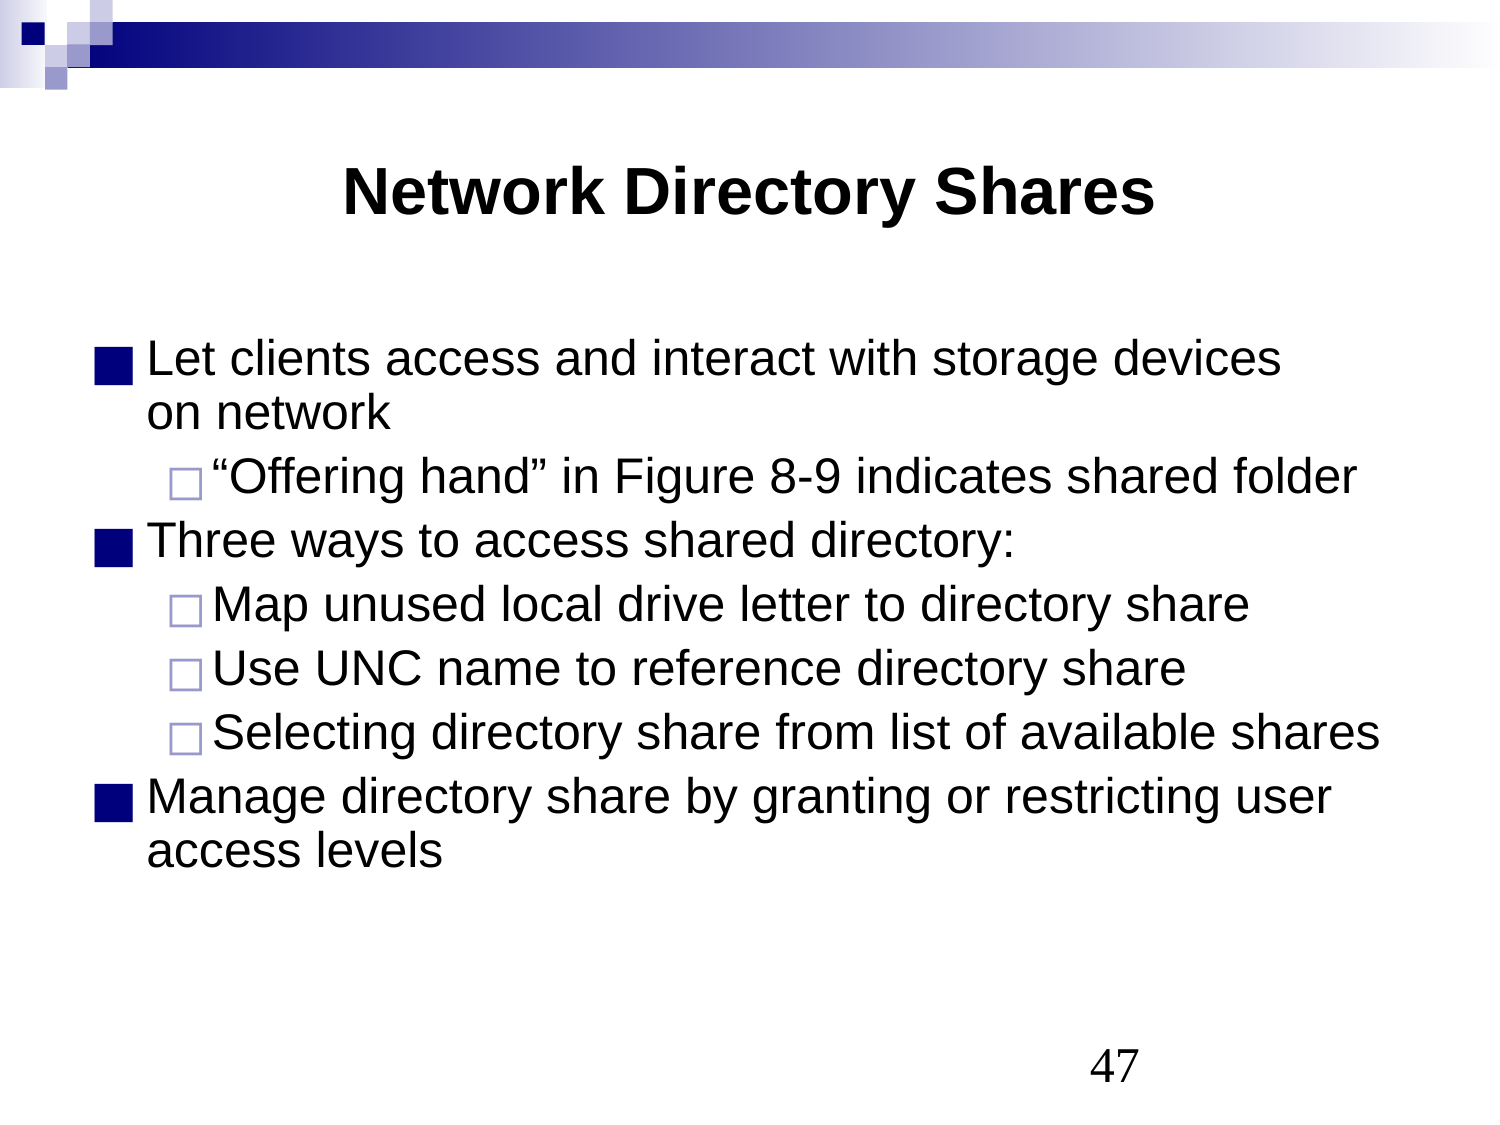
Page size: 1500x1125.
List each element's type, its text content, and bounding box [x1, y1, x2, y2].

list Let clients access and interact with storage devices on network “Offering hand” in Figure 8-9 indicates shared folder Three ways to access shared directory: Map unused local drive letter to directory share Use UNC name to reference directory share Selecting directory share from list of available shares Manage directory share by granting or restricting user access levels [75, 324, 1425, 963]
slide_number ‹#› [1074, 1025, 1425, 1100]
title Network Directory Shares [75, 75, 1425, 300]
